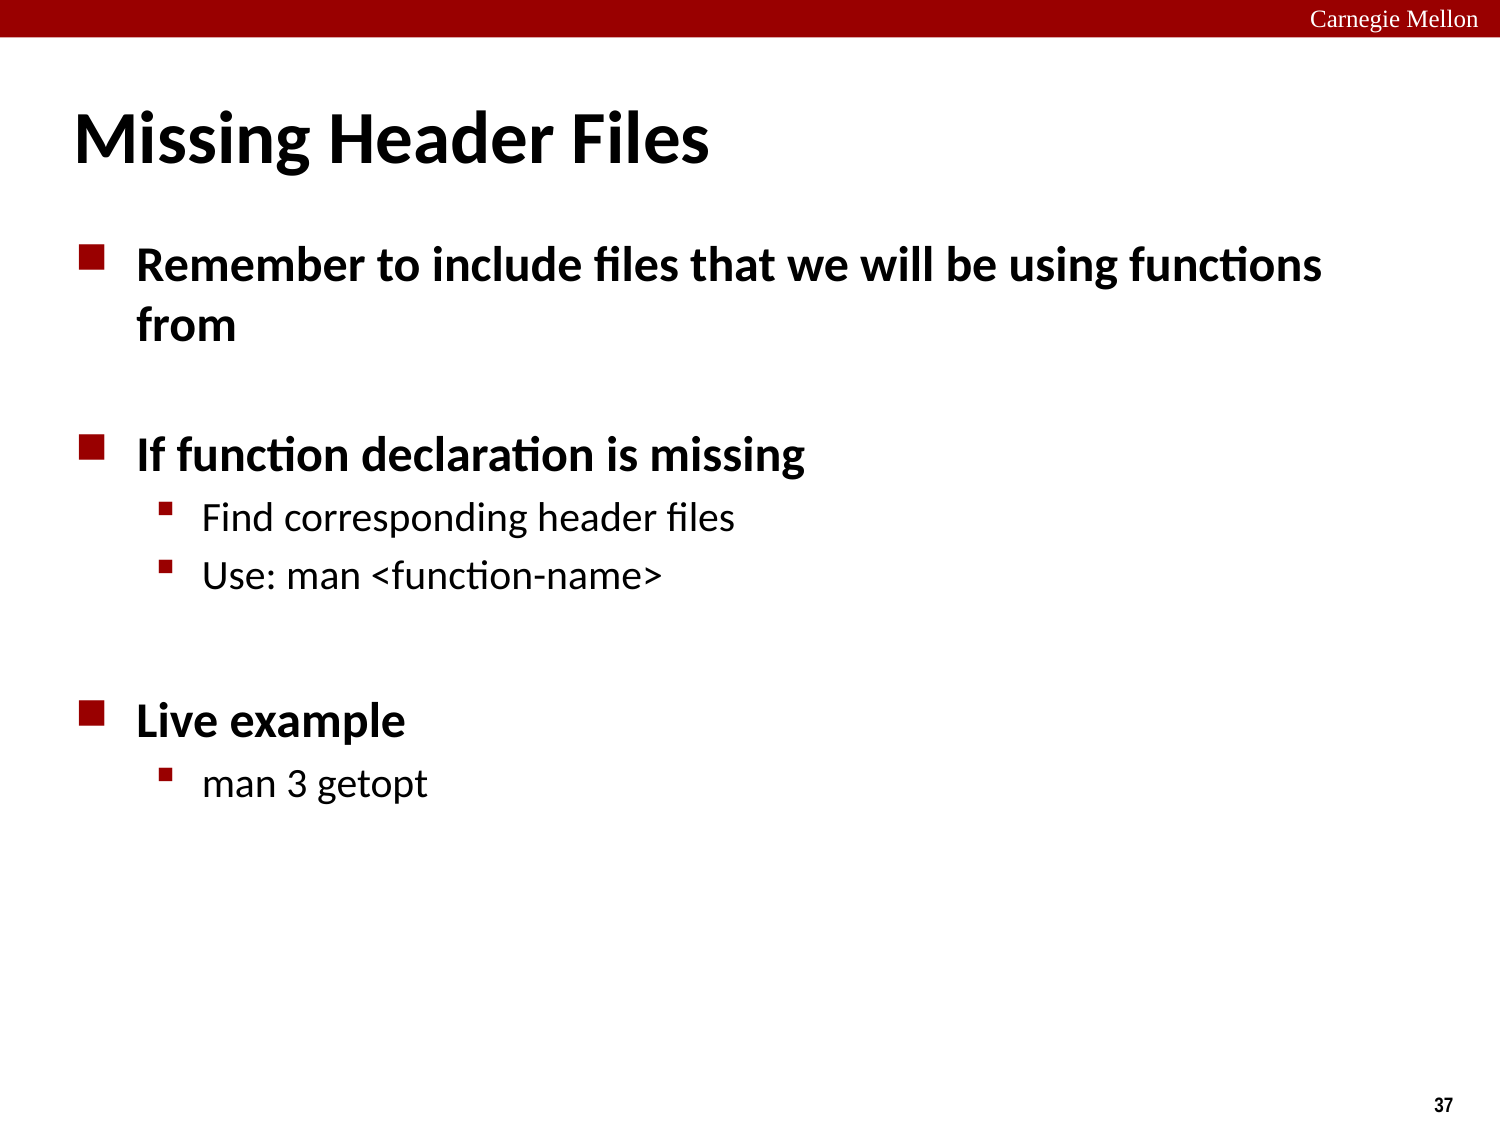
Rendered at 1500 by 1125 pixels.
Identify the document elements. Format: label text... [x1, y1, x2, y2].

list Remember to include files that we will be using functions from If function declaration is missing Find corresponding header files Use: man <function-name> Live example man 3 getopt [64, 223, 1361, 1040]
title Missing Header Files [58, 32, 1305, 236]
